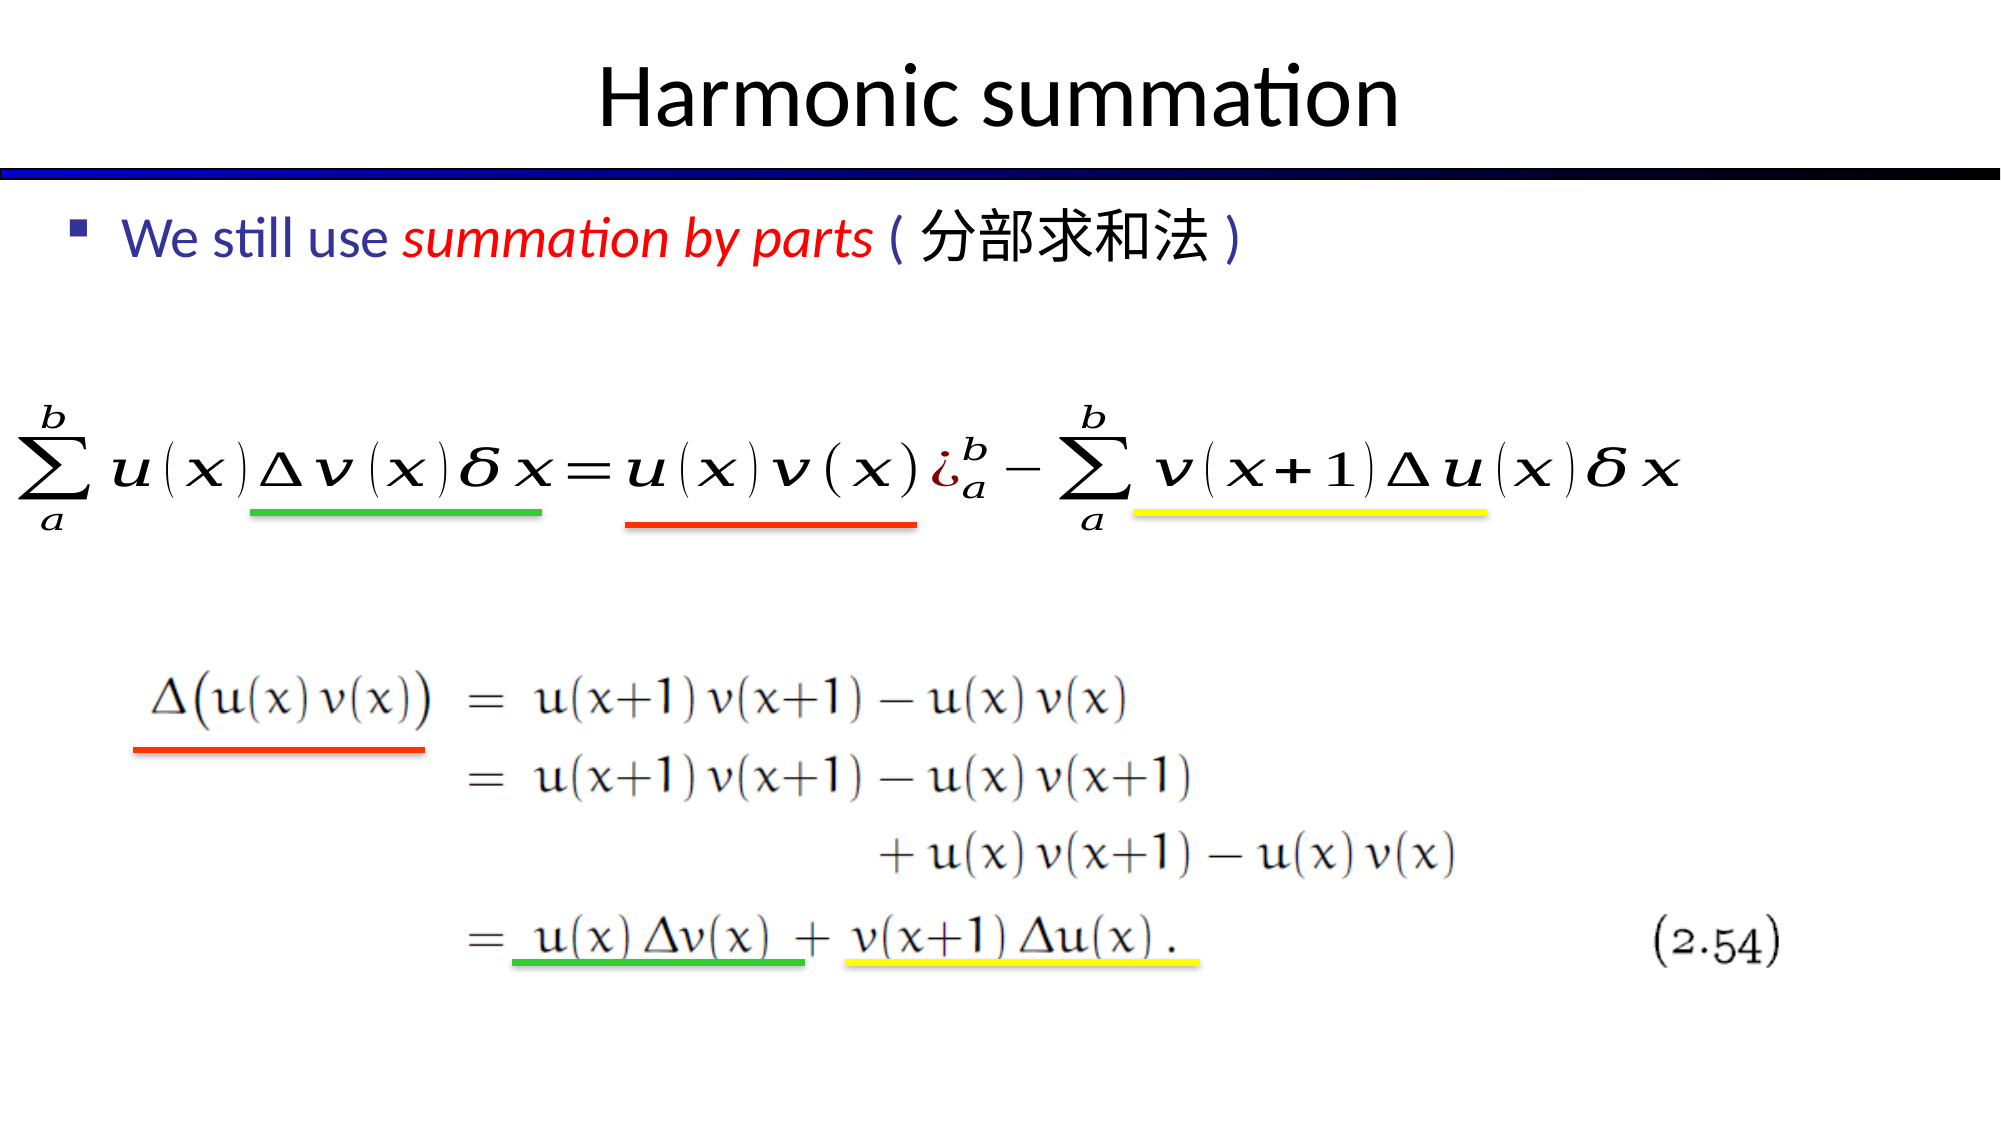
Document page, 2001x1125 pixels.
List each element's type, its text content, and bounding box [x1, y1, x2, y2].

picture [132, 649, 1790, 988]
title Harmonic summation [0, 0, 2000, 184]
text_box We still use summation by parts (分部求和法) [49, 200, 1938, 325]
